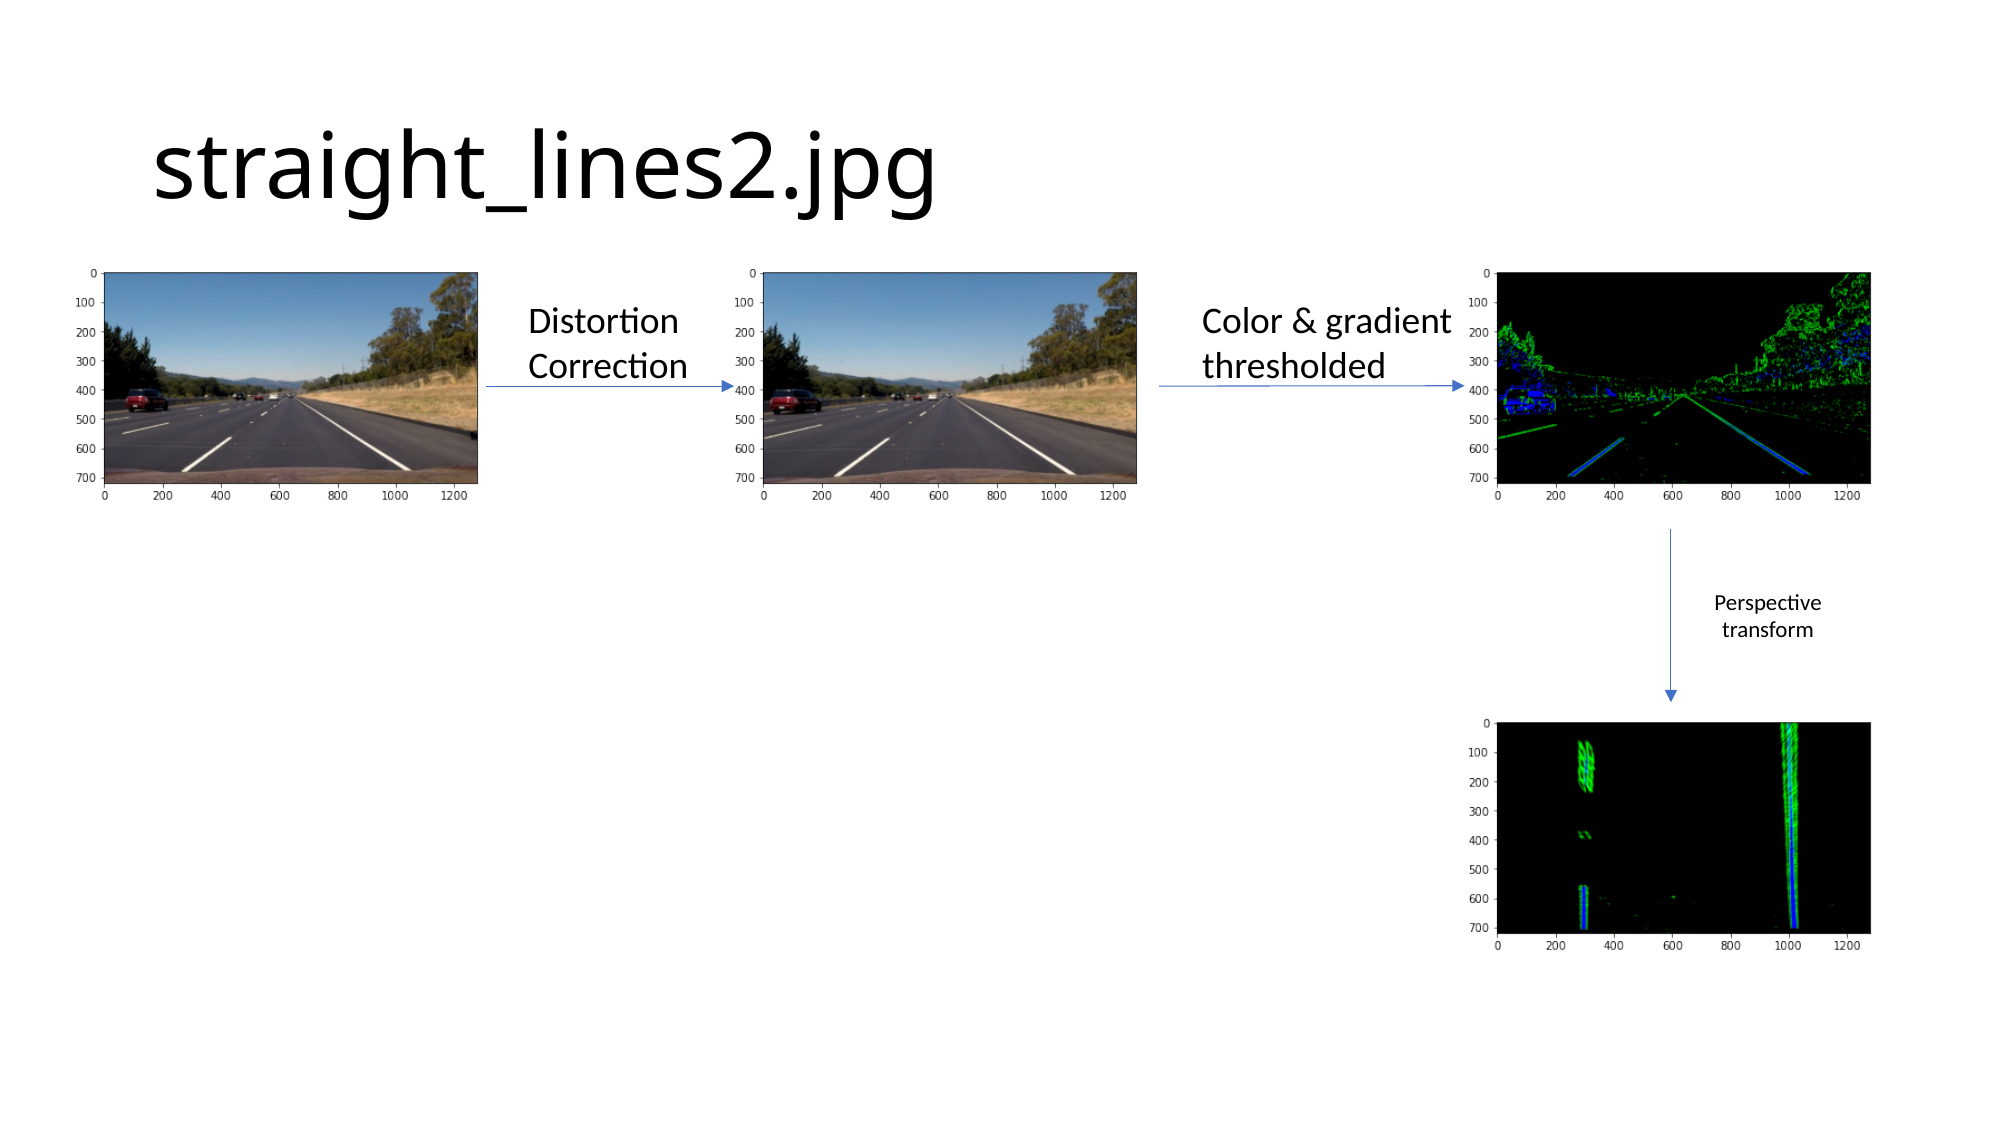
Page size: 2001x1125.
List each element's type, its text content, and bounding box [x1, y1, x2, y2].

picture [1460, 261, 1878, 510]
text_box Distortion Correction [513, 288, 704, 386]
picture [726, 261, 1144, 510]
text_box Perspective transform [1699, 579, 1837, 650]
picture [67, 261, 485, 510]
picture [1460, 711, 1878, 960]
text_box Color & gradient thresholded [1187, 387, 1460, 394]
title straight_lines2.jpg [137, 59, 1863, 278]
text_box Distortion Correction [513, 387, 704, 394]
text_box Color & gradient thresholded [1187, 288, 1460, 385]
